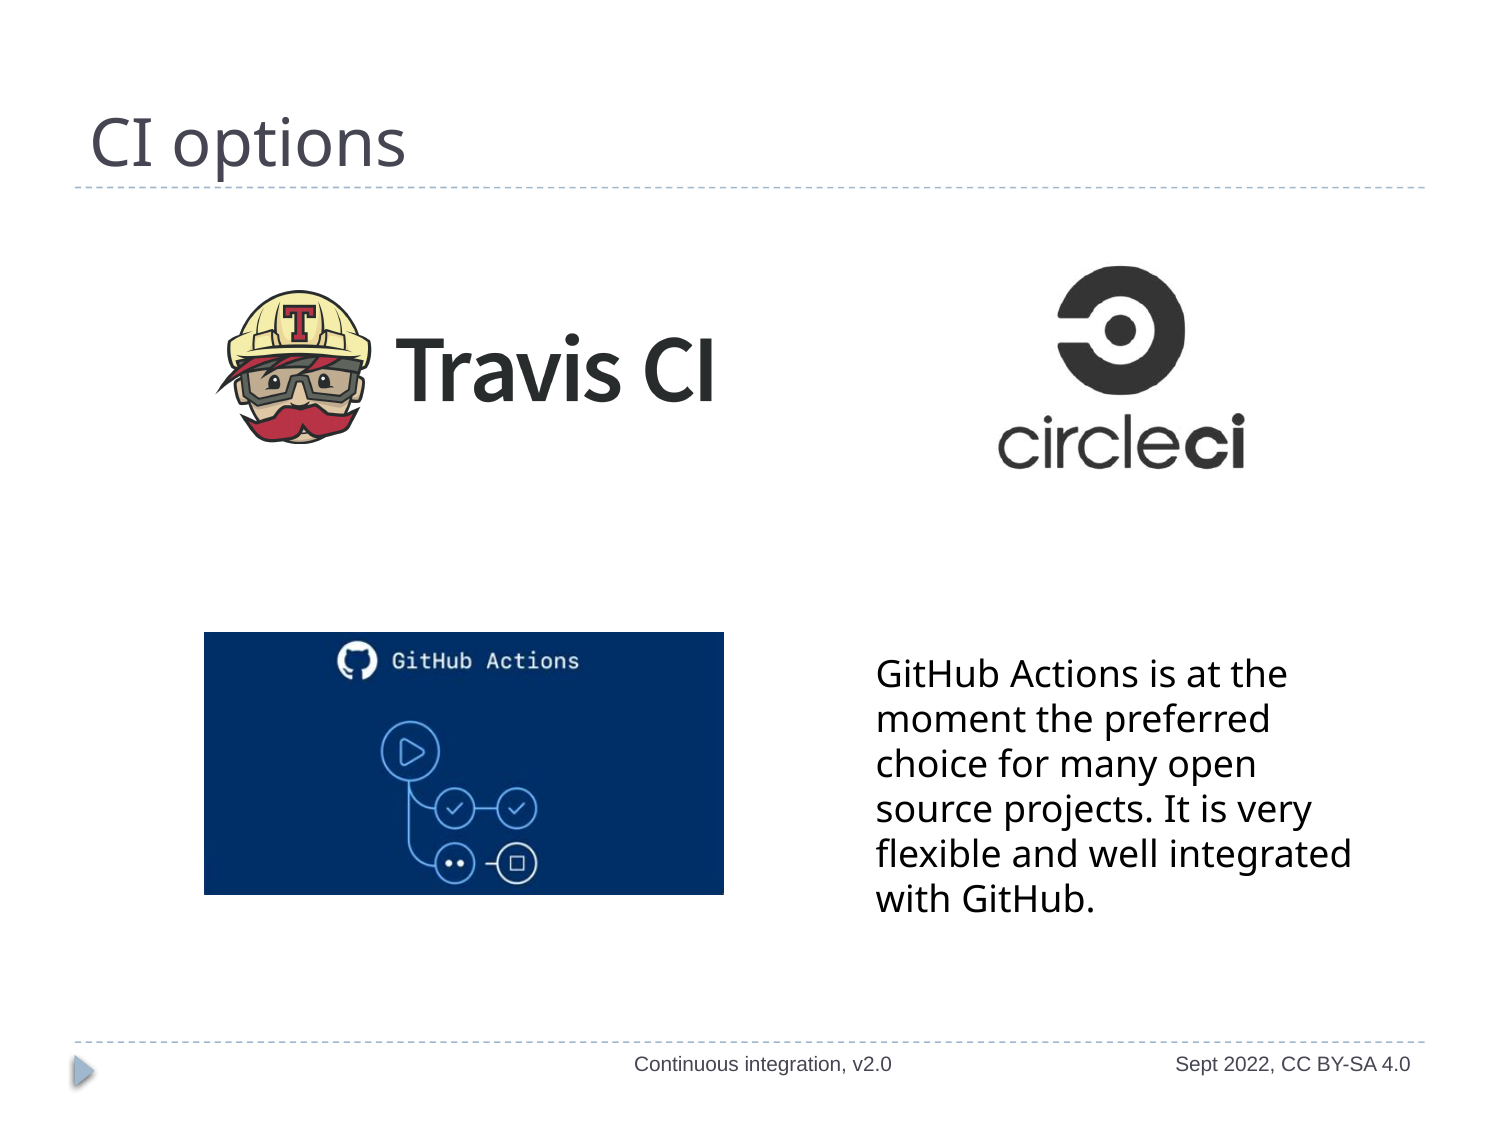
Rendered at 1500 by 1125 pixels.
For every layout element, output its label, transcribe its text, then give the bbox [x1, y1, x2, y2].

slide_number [1051, 1042, 1426, 1103]
footer Continuous integration, v2.0 [475, 1042, 1051, 1103]
title CI options [75, 37, 1425, 188]
picture [957, 203, 1285, 531]
text_box GitHub Actions is at the moment the preferred choice for many open source projects. It is very flexible and well integrated with GitHub. [860, 642, 1381, 928]
picture [203, 632, 724, 895]
picture [215, 290, 713, 445]
